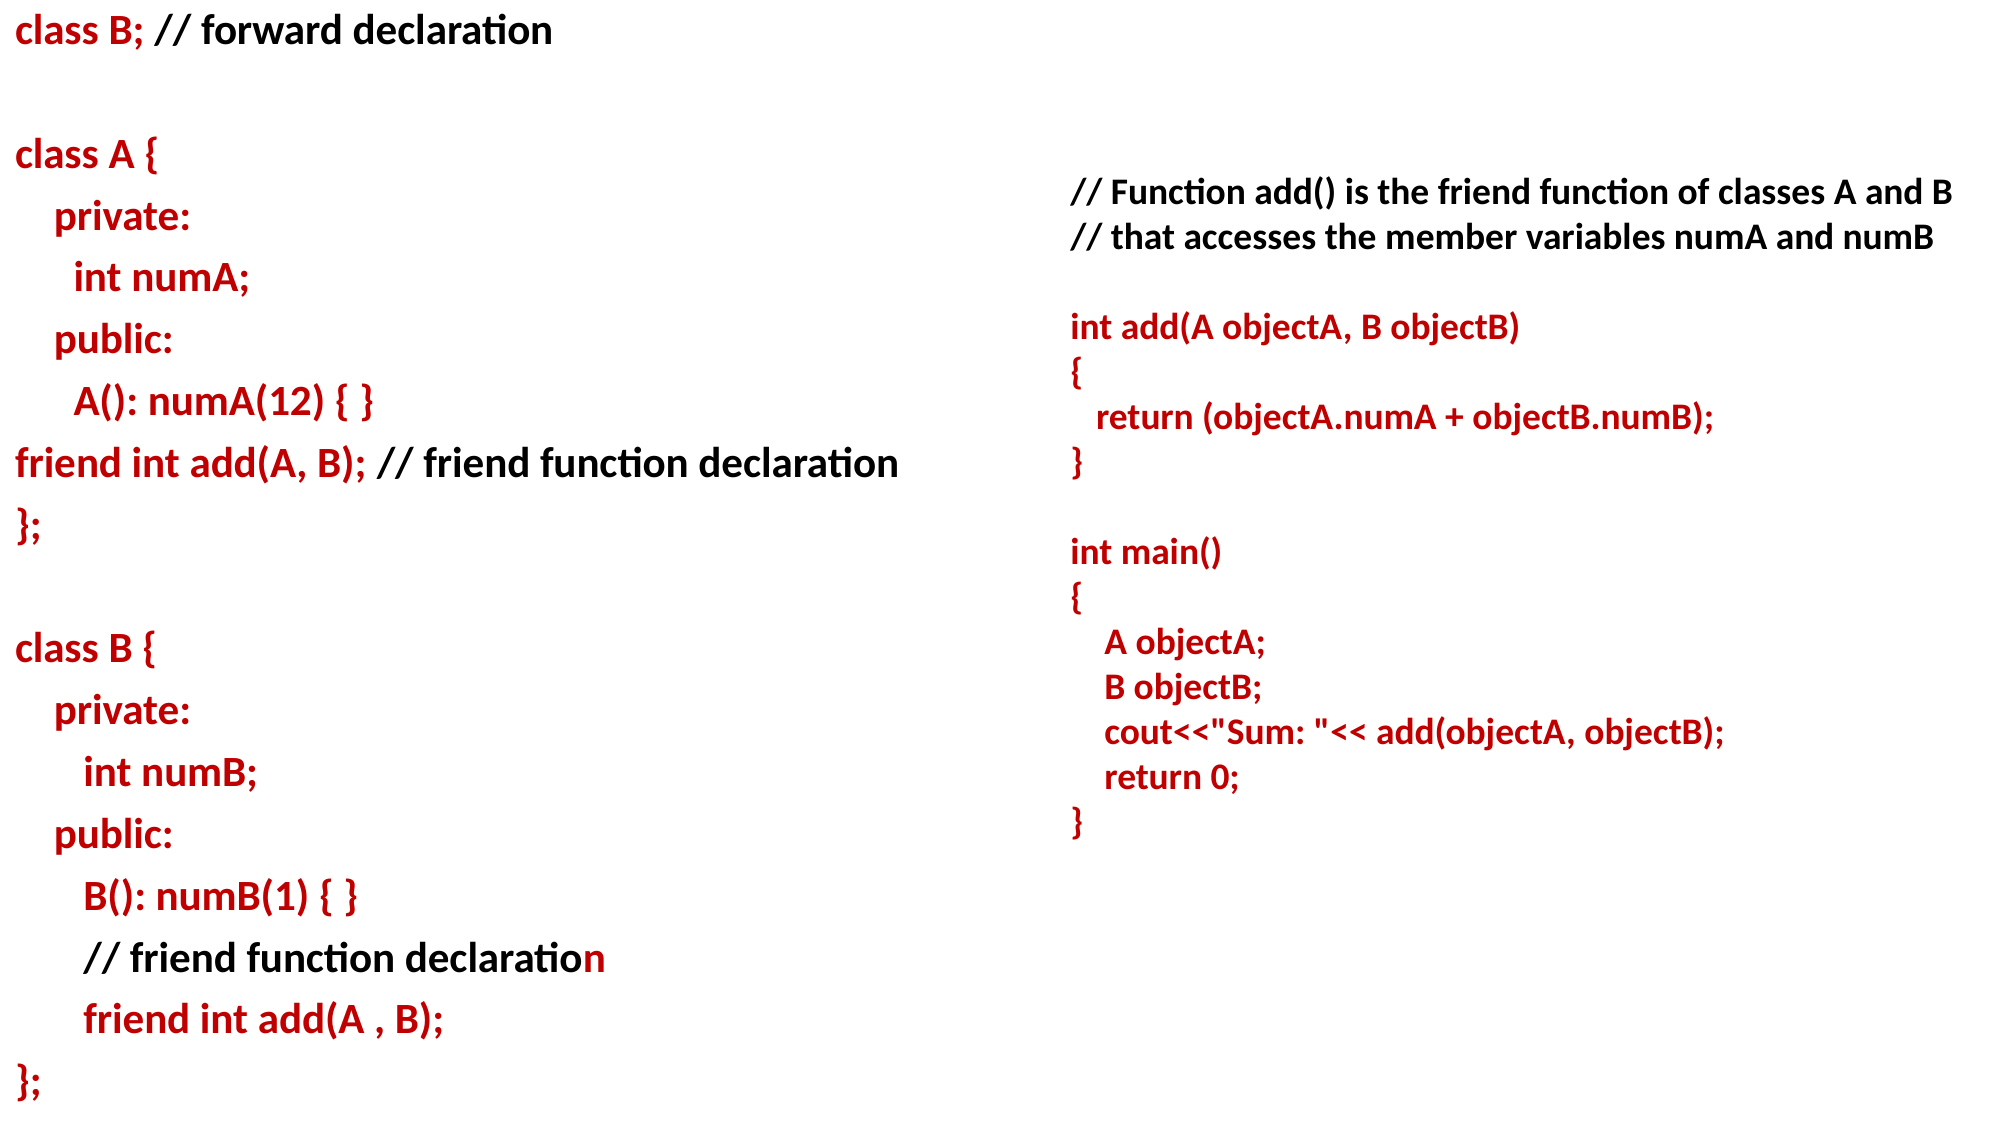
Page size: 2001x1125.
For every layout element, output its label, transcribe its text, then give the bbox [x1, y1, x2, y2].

list class B; // forward declaration class A { private: int numA; public: A(): numA(12) { } friend int add(A, B); // friend function declaration }; class B { private: int numB; public: B(): numB(1) { } // friend function declaration friend int add(A , B); }; [0, 0, 919, 1125]
text_box // Function add() is the friend function of classes A and B // that accesses the member variables numA and numB int add(A objectA, B objectB) { return (objectA.numA + objectB.numB); } int main() { A objectA; B objectB; cout<<"Sum: "<< add(objectA, objectB); return 0; } [1055, 159, 1982, 850]
